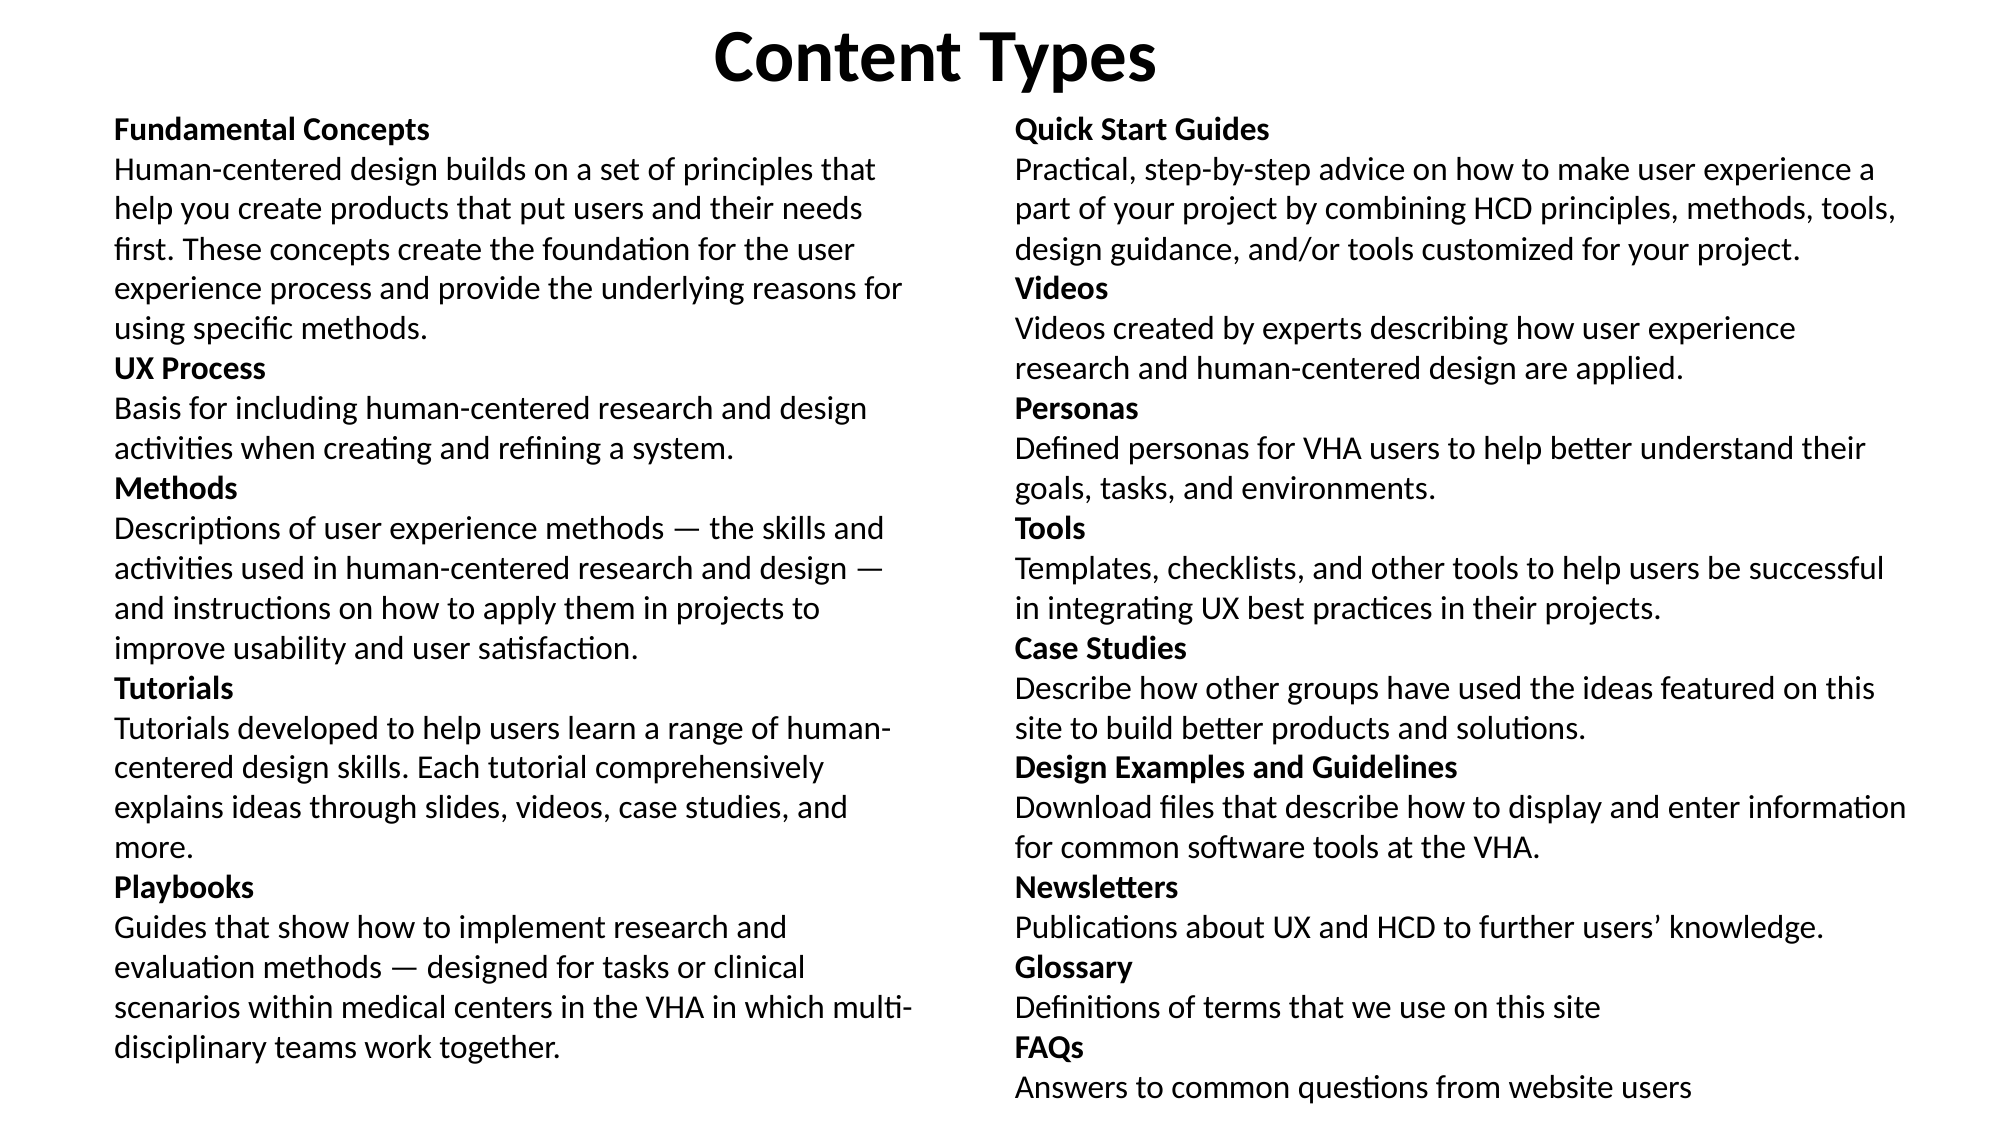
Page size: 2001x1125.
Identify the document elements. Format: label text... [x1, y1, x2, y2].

text_box Content Types [700, 0, 1173, 104]
text_box Quick Start Guides Practical, step-by-step advice on how to make user experience a part of your project by combining HCD principles, methods, tools, design guidance, and/or tools customized for your project. Videos Videos created by experts describing how user experience research and human-centered design are applied. Personas Defined personas for VHA users to help better understand their goals, tasks, and environments. Tools Templates, checklists, and other tools to help users be successful in integrating UX best practices in their projects. Case Studies Describe how other groups have used the ideas featured on this site to build better products and solutions. Design Examples and Guidelines Download files that describe how to display and enter information for common software tools at the VHA. Newsletters Publications about UX and HCD to further users’ knowledge. Glossary Definitions of terms that we use on this site FAQs Answers to common questions from website users [999, 99, 1929, 1113]
text_box Fundamental Concepts Human-centered design builds on a set of principles that help you create products that put users and their needs first. These concepts create the foundation for the user experience process and provide the underlying reasons for using specific methods. UX Process Basis for including human-centered research and design activities when creating and refining a system. Methods Descriptions of user experience methods — the skills and activities used in human-centered research and design — and instructions on how to apply them in projects to improve usability and user satisfaction. Tutorials Tutorials developed to help users learn a range of human-centered design skills. Each tutorial comprehensively explains ideas through slides, videos, case studies, and more. Playbooks Guides that show how to implement research and evaluation methods — designed for tasks or clinical scenarios within medical centers in the VHA in which multi-disciplinary teams work together. [99, 99, 937, 1073]
